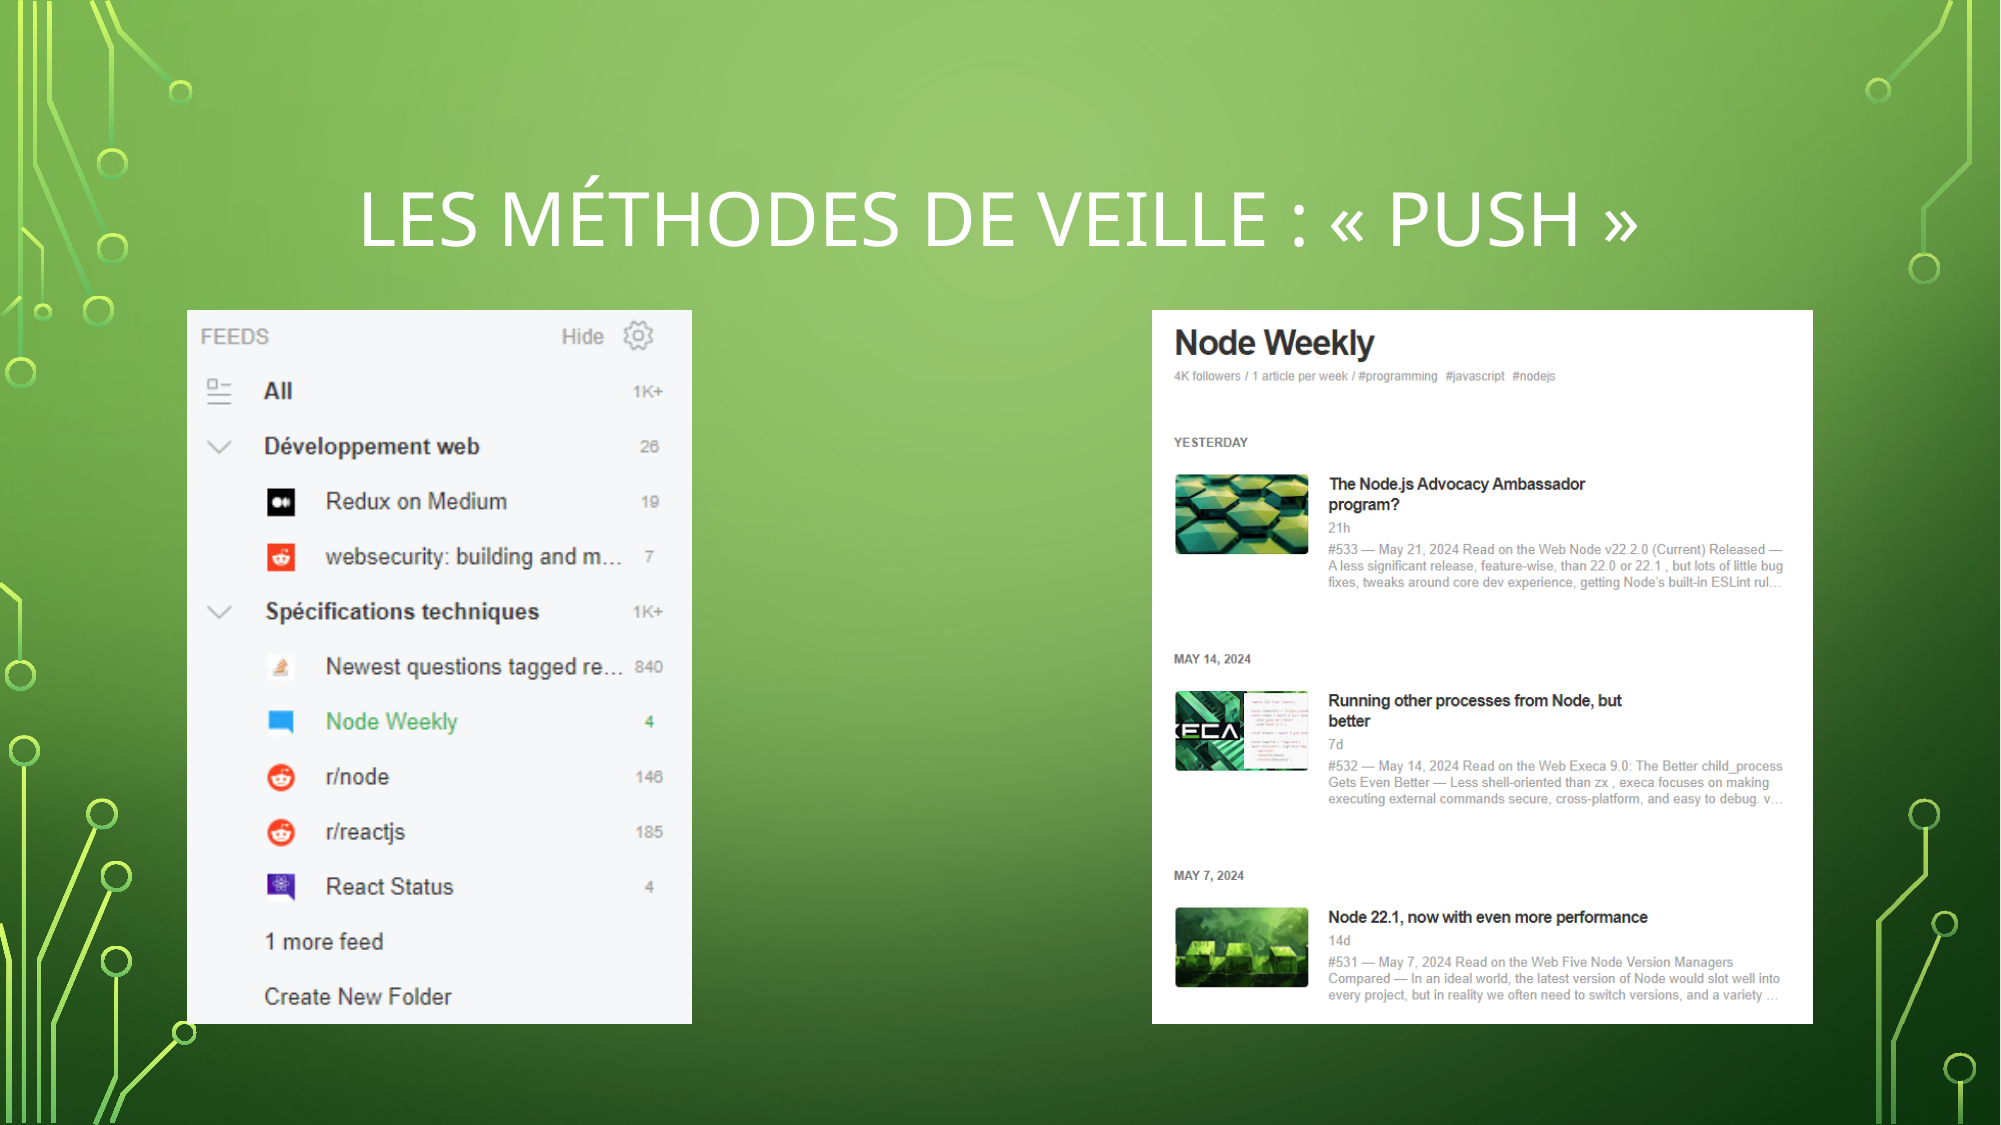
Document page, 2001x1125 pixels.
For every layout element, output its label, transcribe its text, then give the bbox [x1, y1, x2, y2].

title LES Méthodes de veille : « PUSH » [187, 101, 1813, 344]
picture [186, 310, 693, 1024]
picture [1152, 310, 1813, 1024]
